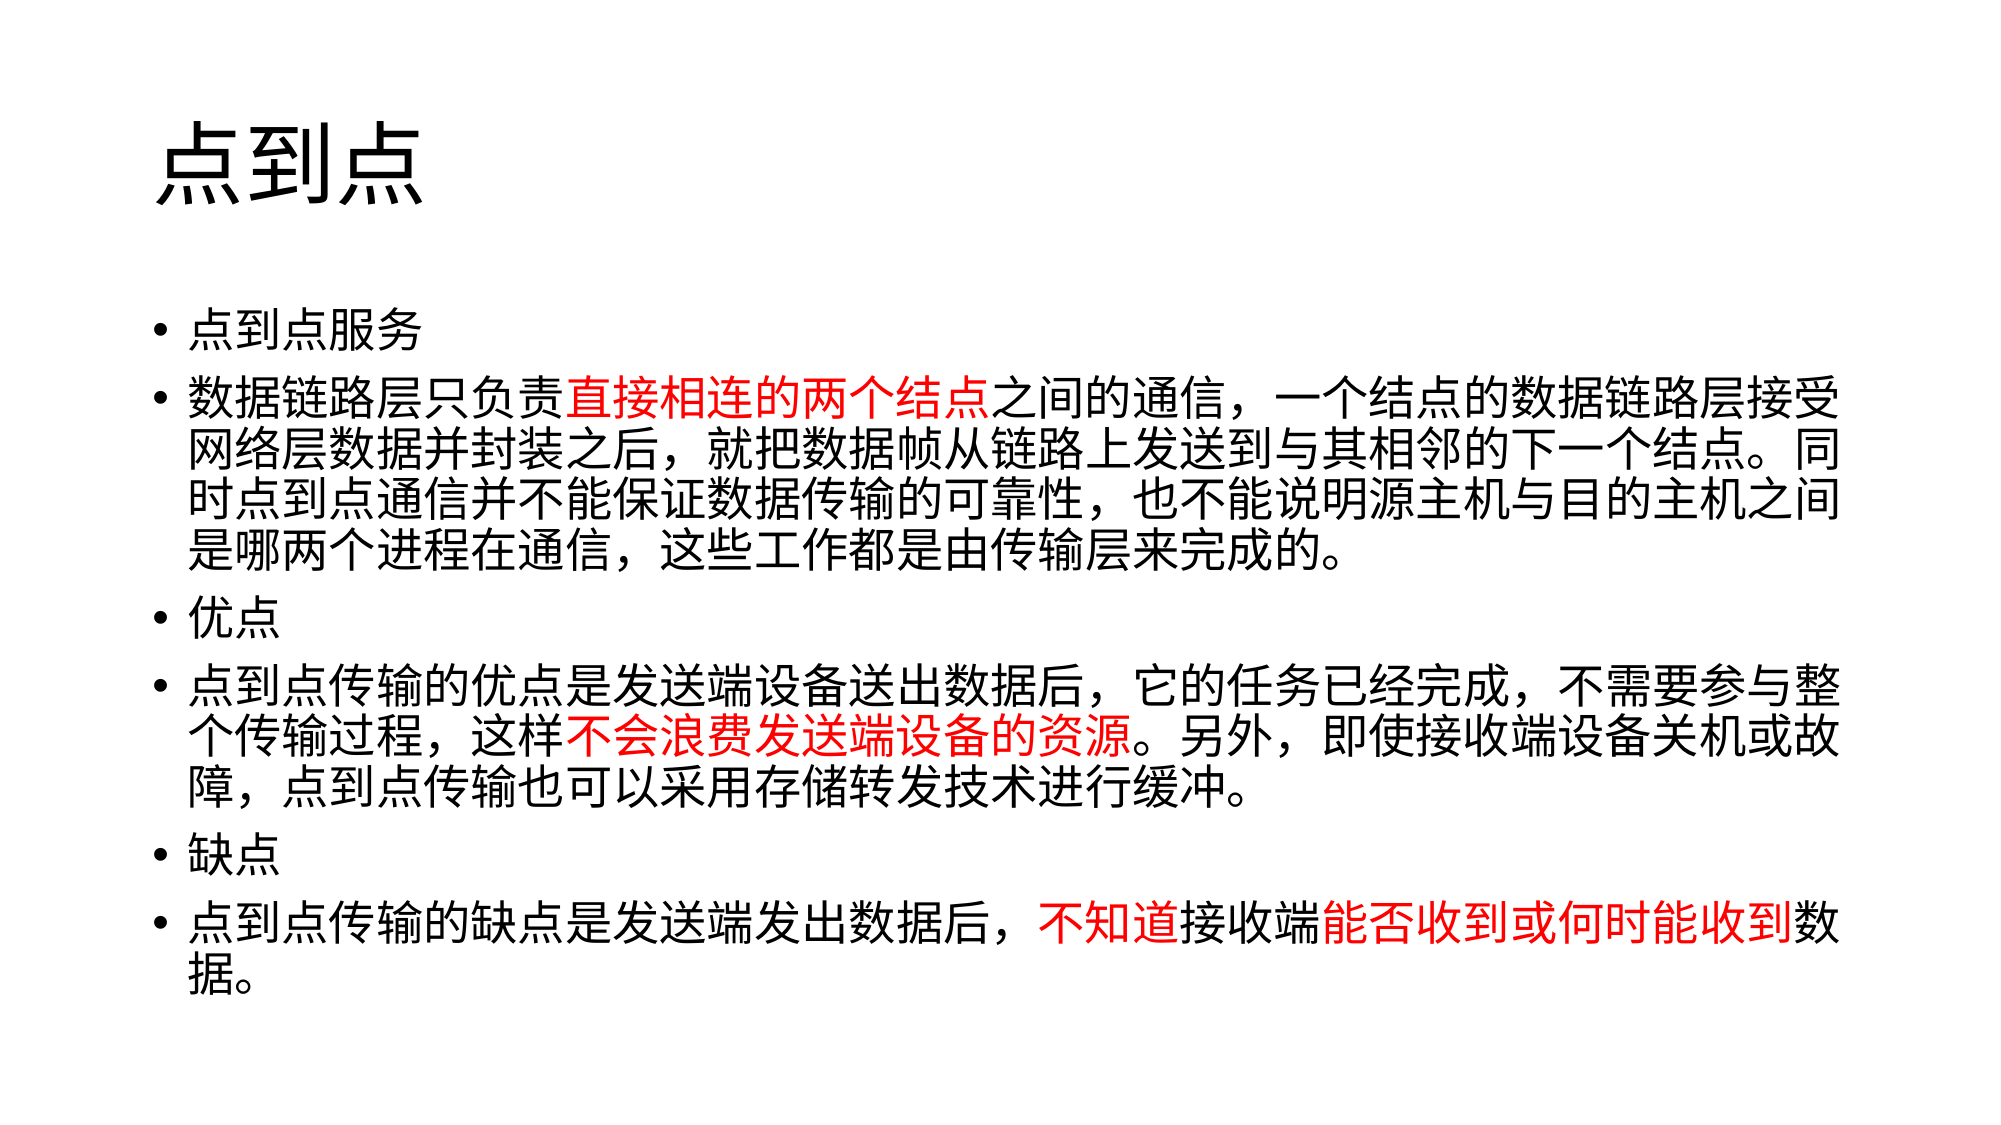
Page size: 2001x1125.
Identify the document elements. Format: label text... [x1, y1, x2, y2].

list 点到点服务 数据链路层只负责直接相连的两个结点之间的通信，一个结点的数据链路层接受网络层数据并封装之后，就把数据帧从链路上发送到与其相邻的下一个结点。同时点到点通信并不能保证数据传输的可靠性，也不能说明源主机与目的主机之间是哪两个进程在通信，这些工作都是由传输层来完成的。 优点 点到点传输的优点是发送端设备送出数据后，它的任务已经完成，不需要参与整个传输过程，这样不会浪费发送端设备的资源。另外，即使接收端设备关机或故障，点到点传输也可以采用存储转发技术进行缓冲。 缺点 点到点传输的缺点是发送端发出数据后，不知道接收端能否收到或何时能收到数据。 [137, 299, 1863, 1014]
title 点到点 [137, 59, 1863, 278]
